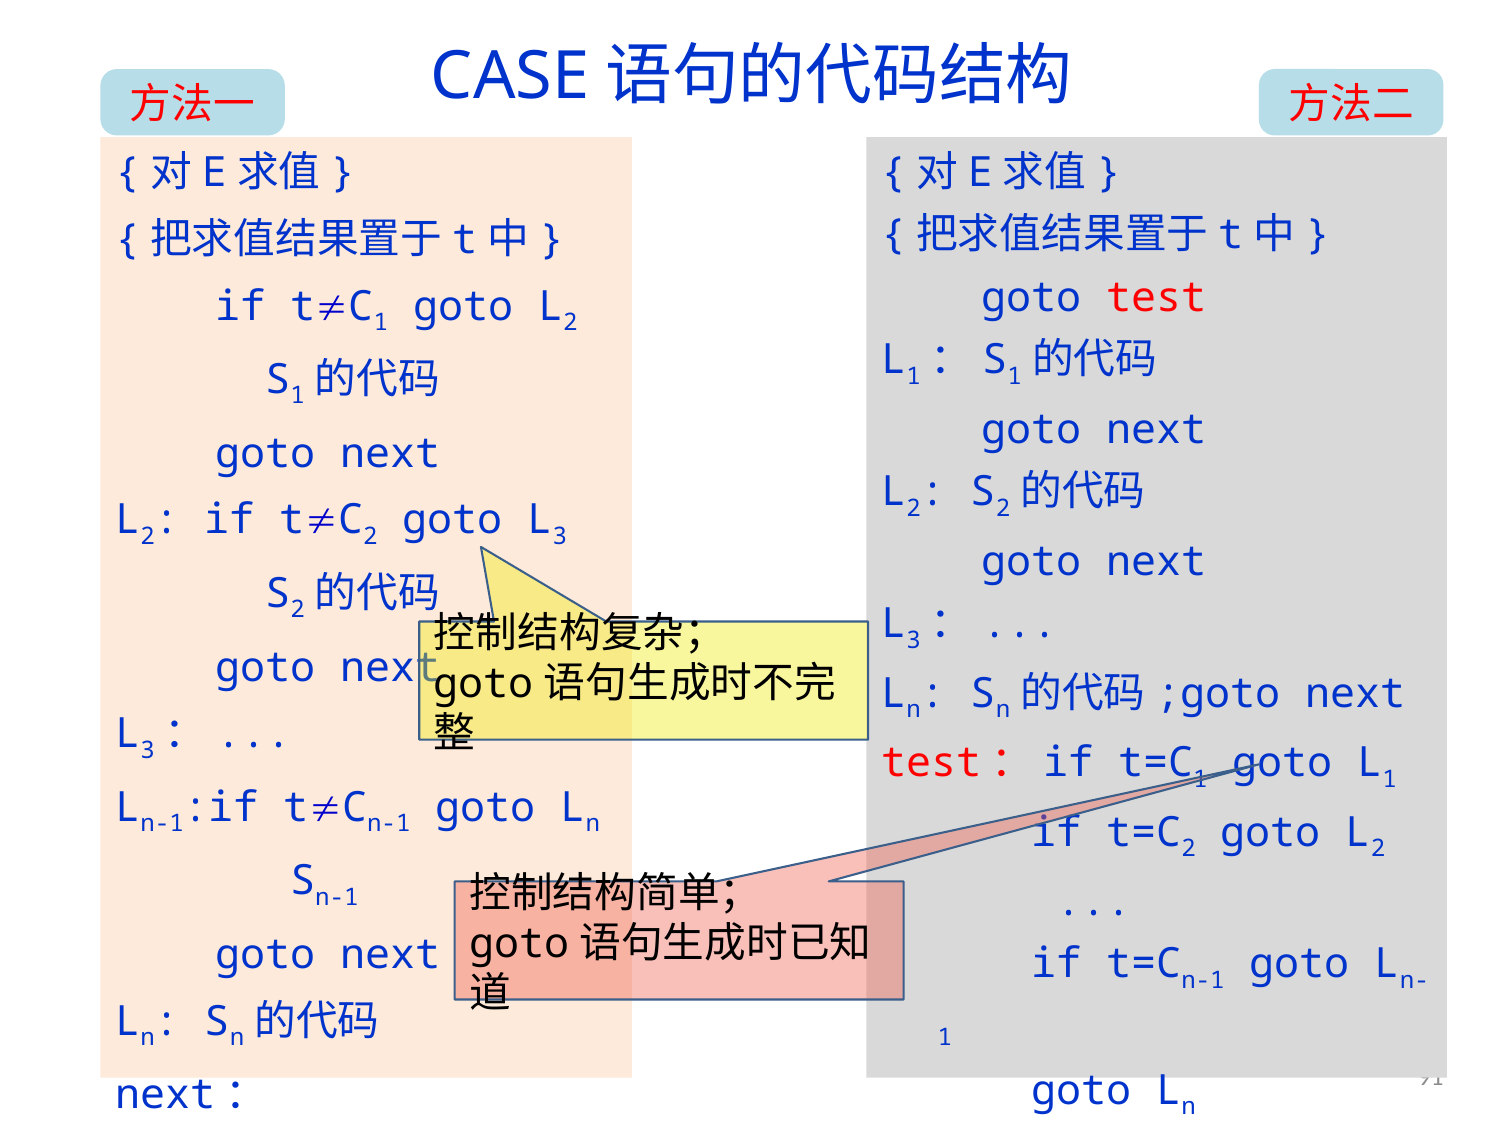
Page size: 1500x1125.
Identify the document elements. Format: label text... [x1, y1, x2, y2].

text_box 控制结构复杂； goto语句生成时不完整 [417, 545, 871, 742]
text_box 方法二 [1256, 66, 1446, 138]
slide_number 91 [1350, 1045, 1459, 1106]
list {对E求值} {把求值结果置于t中} if tC1 goto L2 S1的代码 goto next L2: if tC2 goto L3 S2的代码 goto next L3：... Ln-1:if tCn-1 goto Ln Sn-1 goto next Ln: Sn的代码 next： [100, 137, 632, 1078]
title CASE语句的代码结构 [369, 30, 1134, 114]
text_box {对E求值} {把求值结果置于t中} goto test L1：S1的代码 goto next L2: S2的代码 goto next L3：... Ln: Sn的代码;goto next test：if t=C1 goto L1 if t=C2 goto L2 ... if t=Cn-1 goto Ln-1 goto Ln next： [866, 137, 1447, 1078]
text_box 方法一 [98, 66, 287, 138]
text_box 控制结构简单； goto语句生成时已知道 [452, 762, 1261, 1002]
